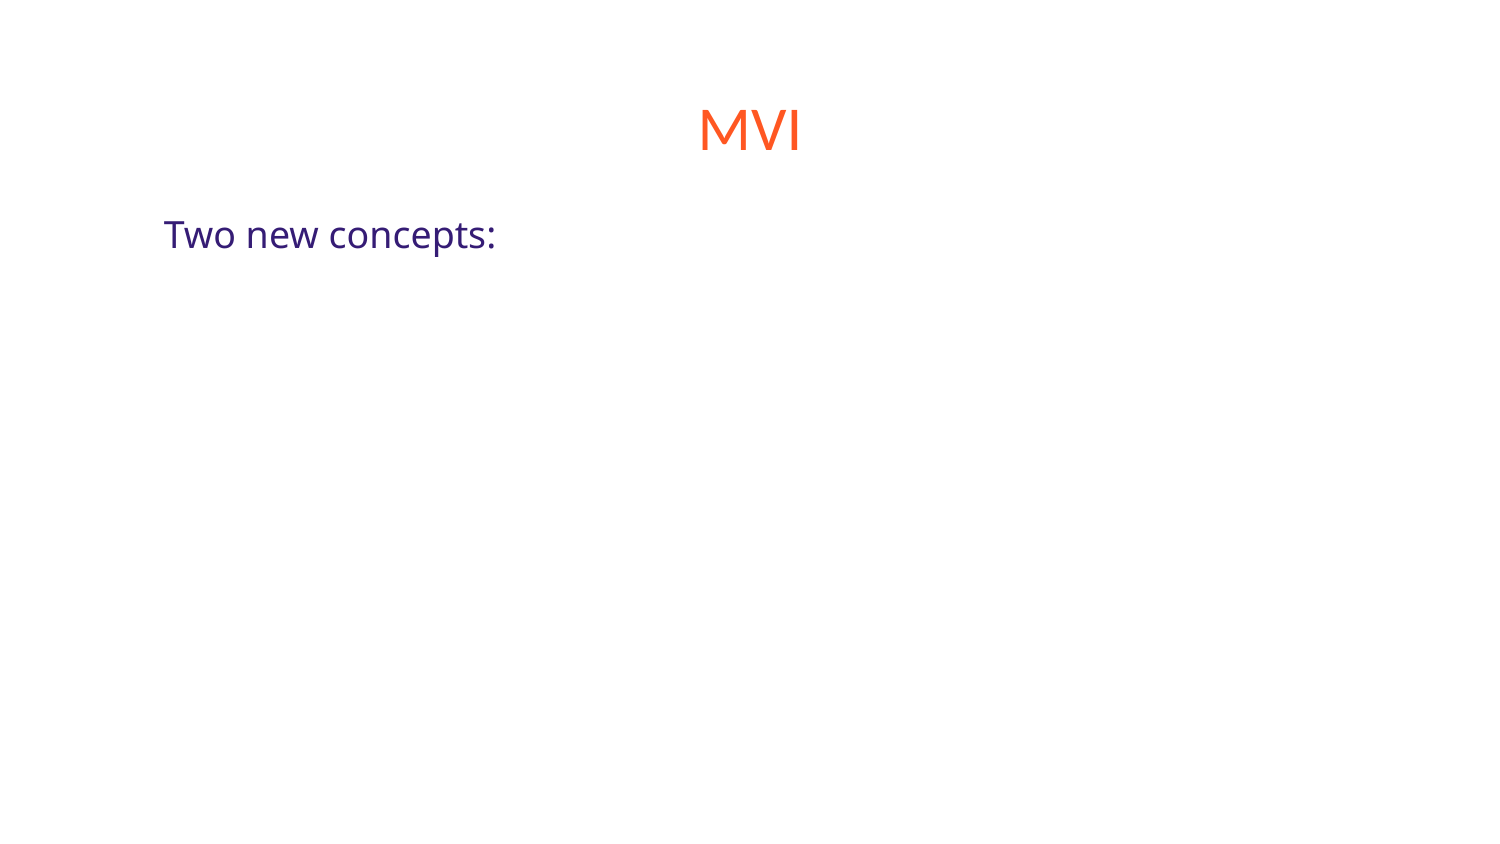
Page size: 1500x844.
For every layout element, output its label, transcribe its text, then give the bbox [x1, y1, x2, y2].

title MVI [51, 72, 1449, 167]
text_box Two new concepts: [148, 188, 1350, 750]
